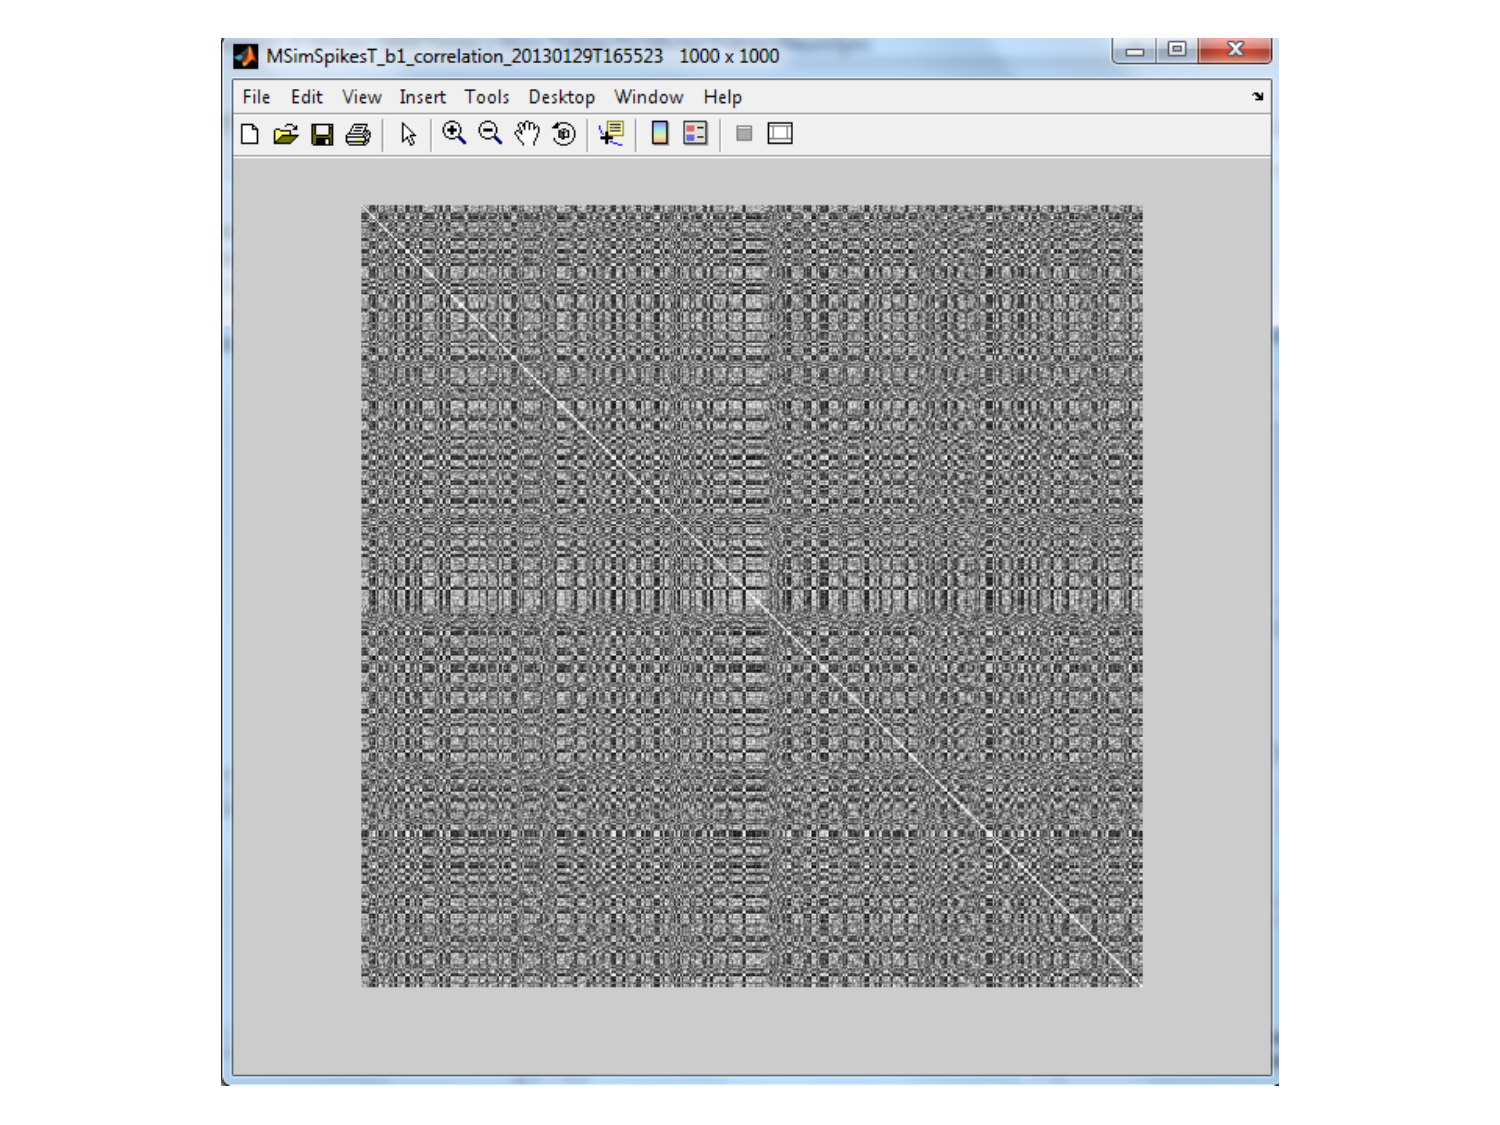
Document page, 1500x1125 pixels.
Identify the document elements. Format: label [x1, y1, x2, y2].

picture [220, 38, 1279, 1086]
